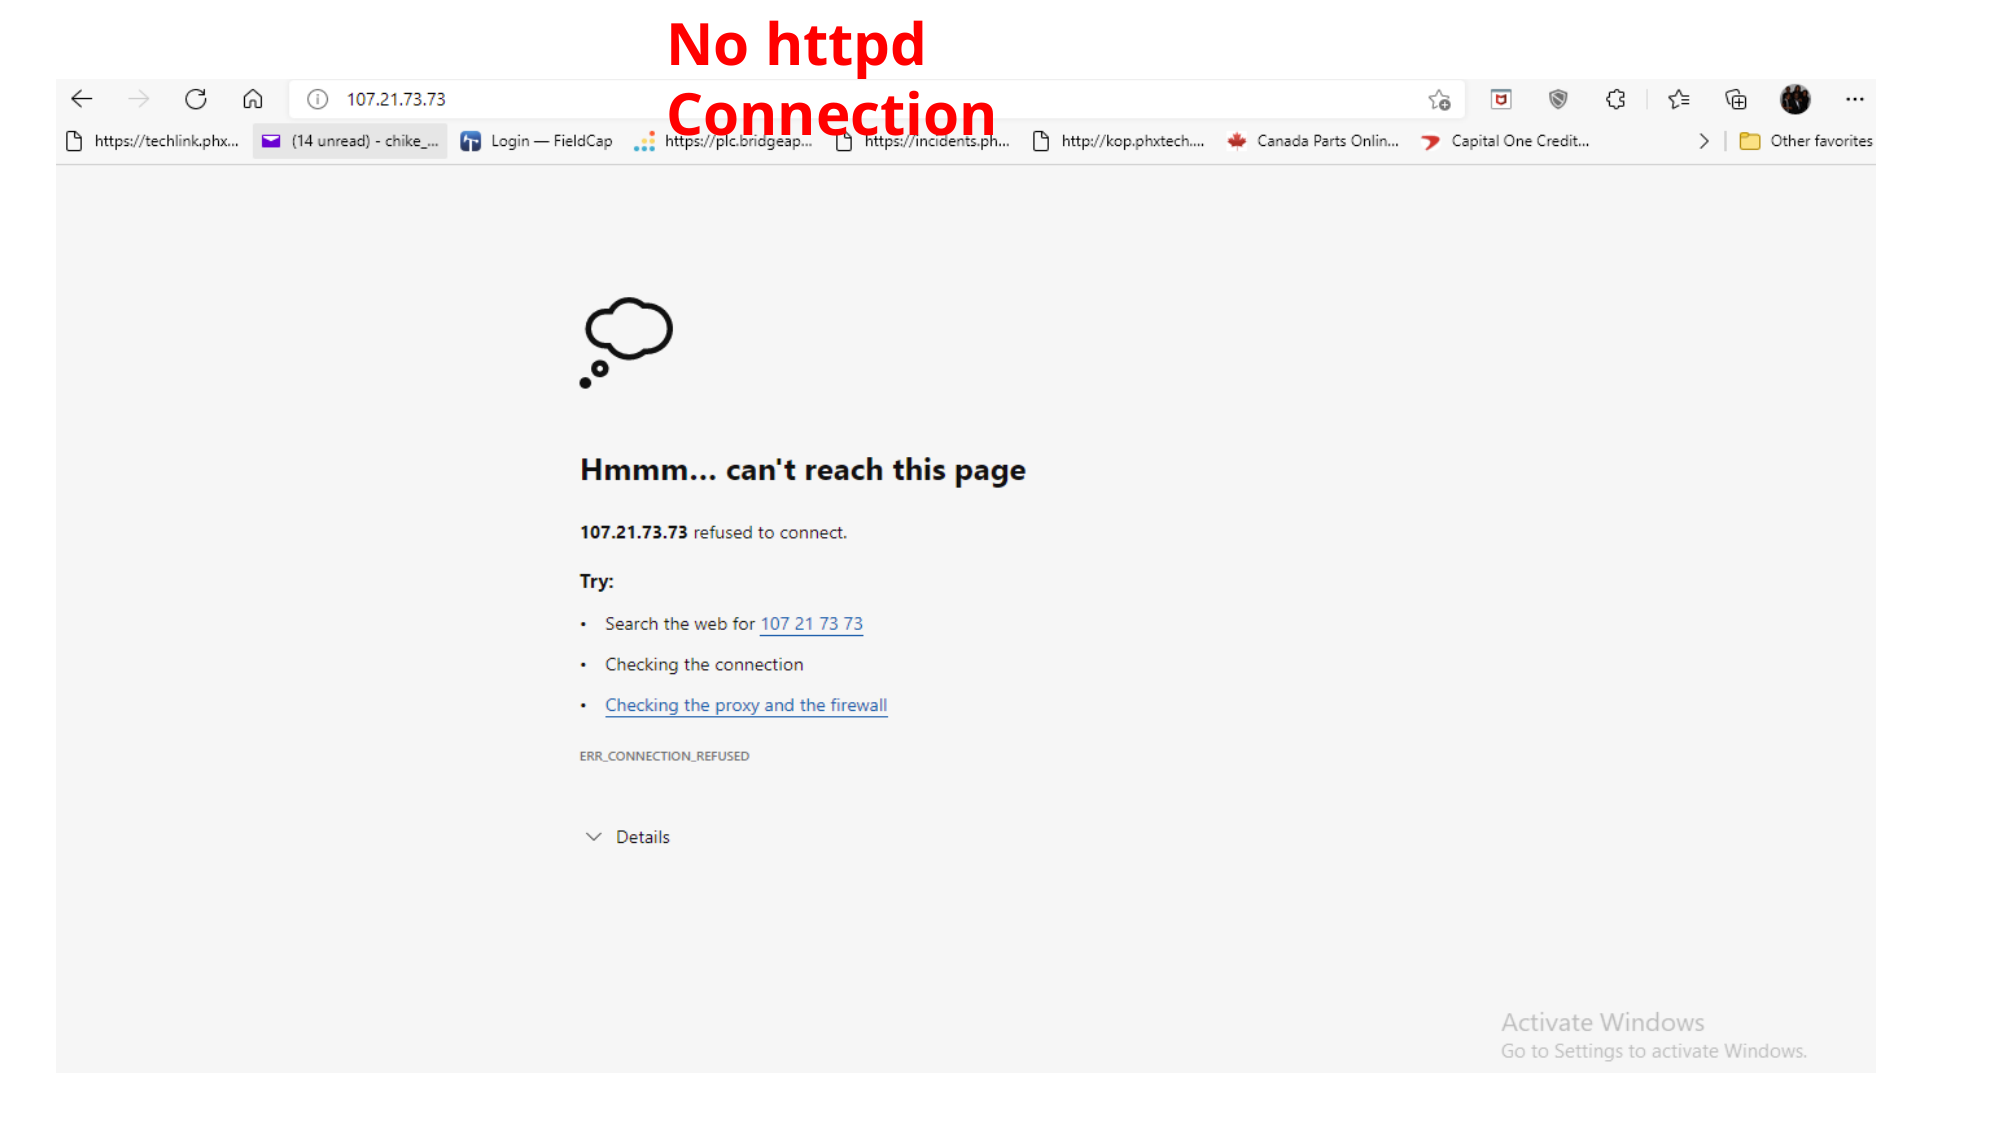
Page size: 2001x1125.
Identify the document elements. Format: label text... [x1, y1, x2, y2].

text_box No httpd Connection [651, 0, 1281, 79]
picture [56, 79, 1876, 1073]
